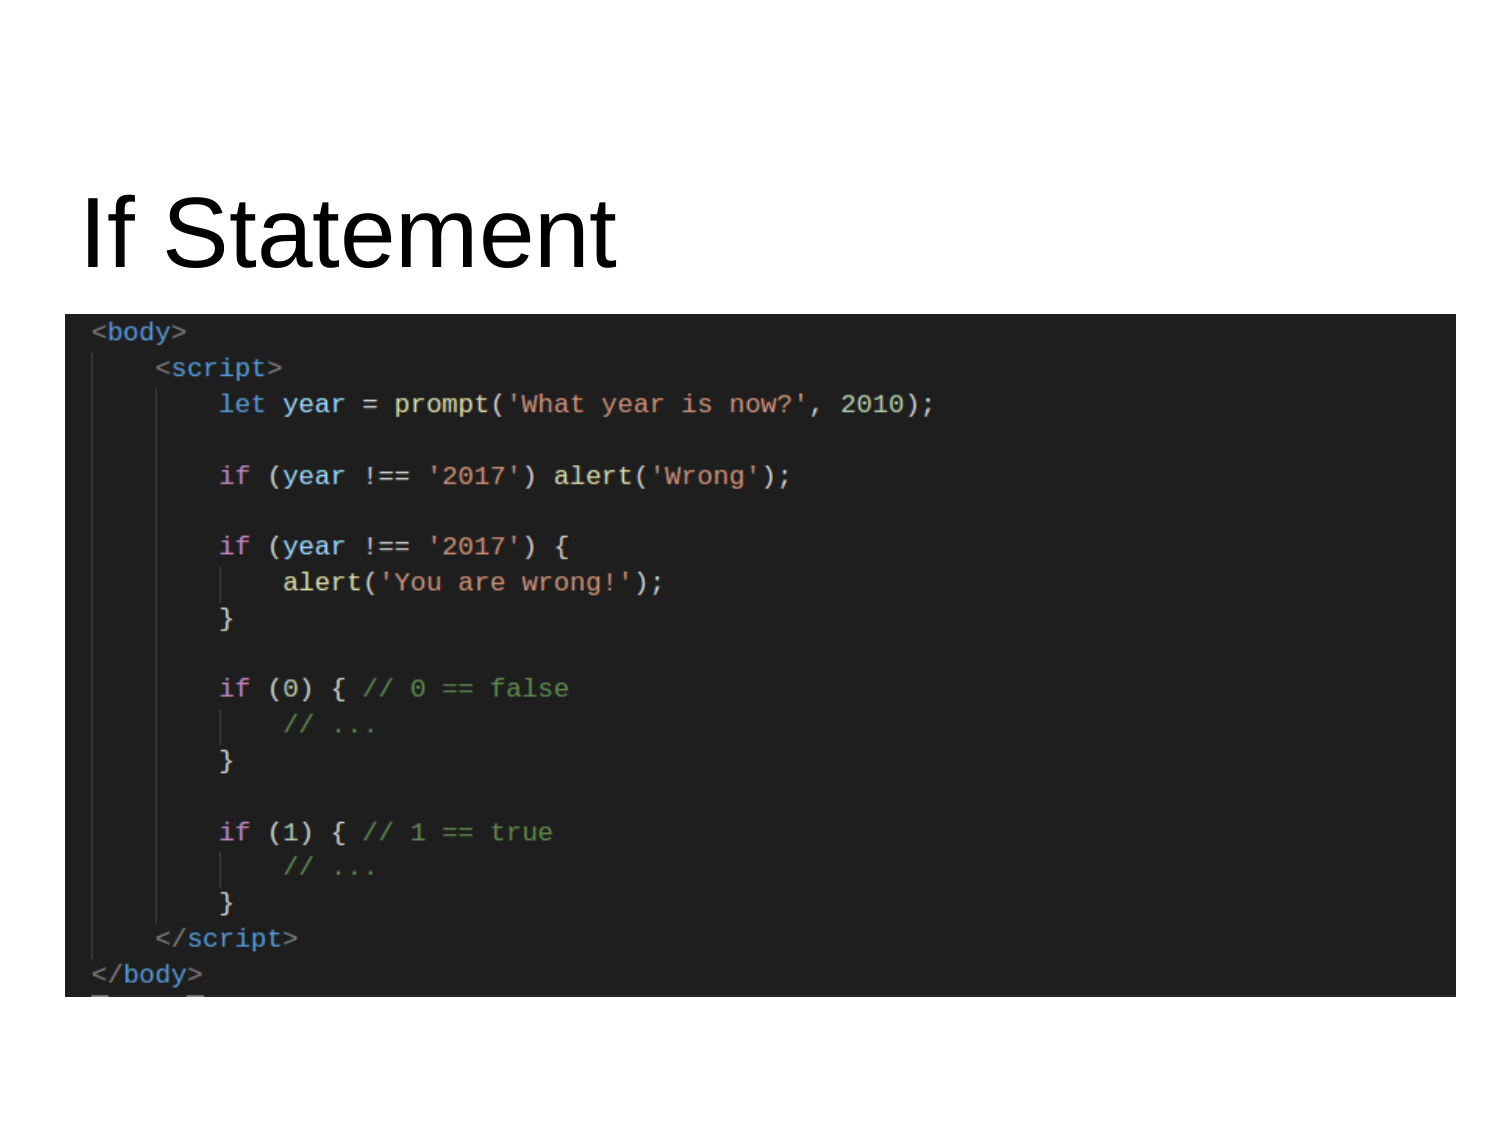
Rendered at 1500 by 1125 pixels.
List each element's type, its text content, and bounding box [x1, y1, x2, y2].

text_box If Statement [65, 153, 1458, 303]
picture [64, 313, 1456, 998]
